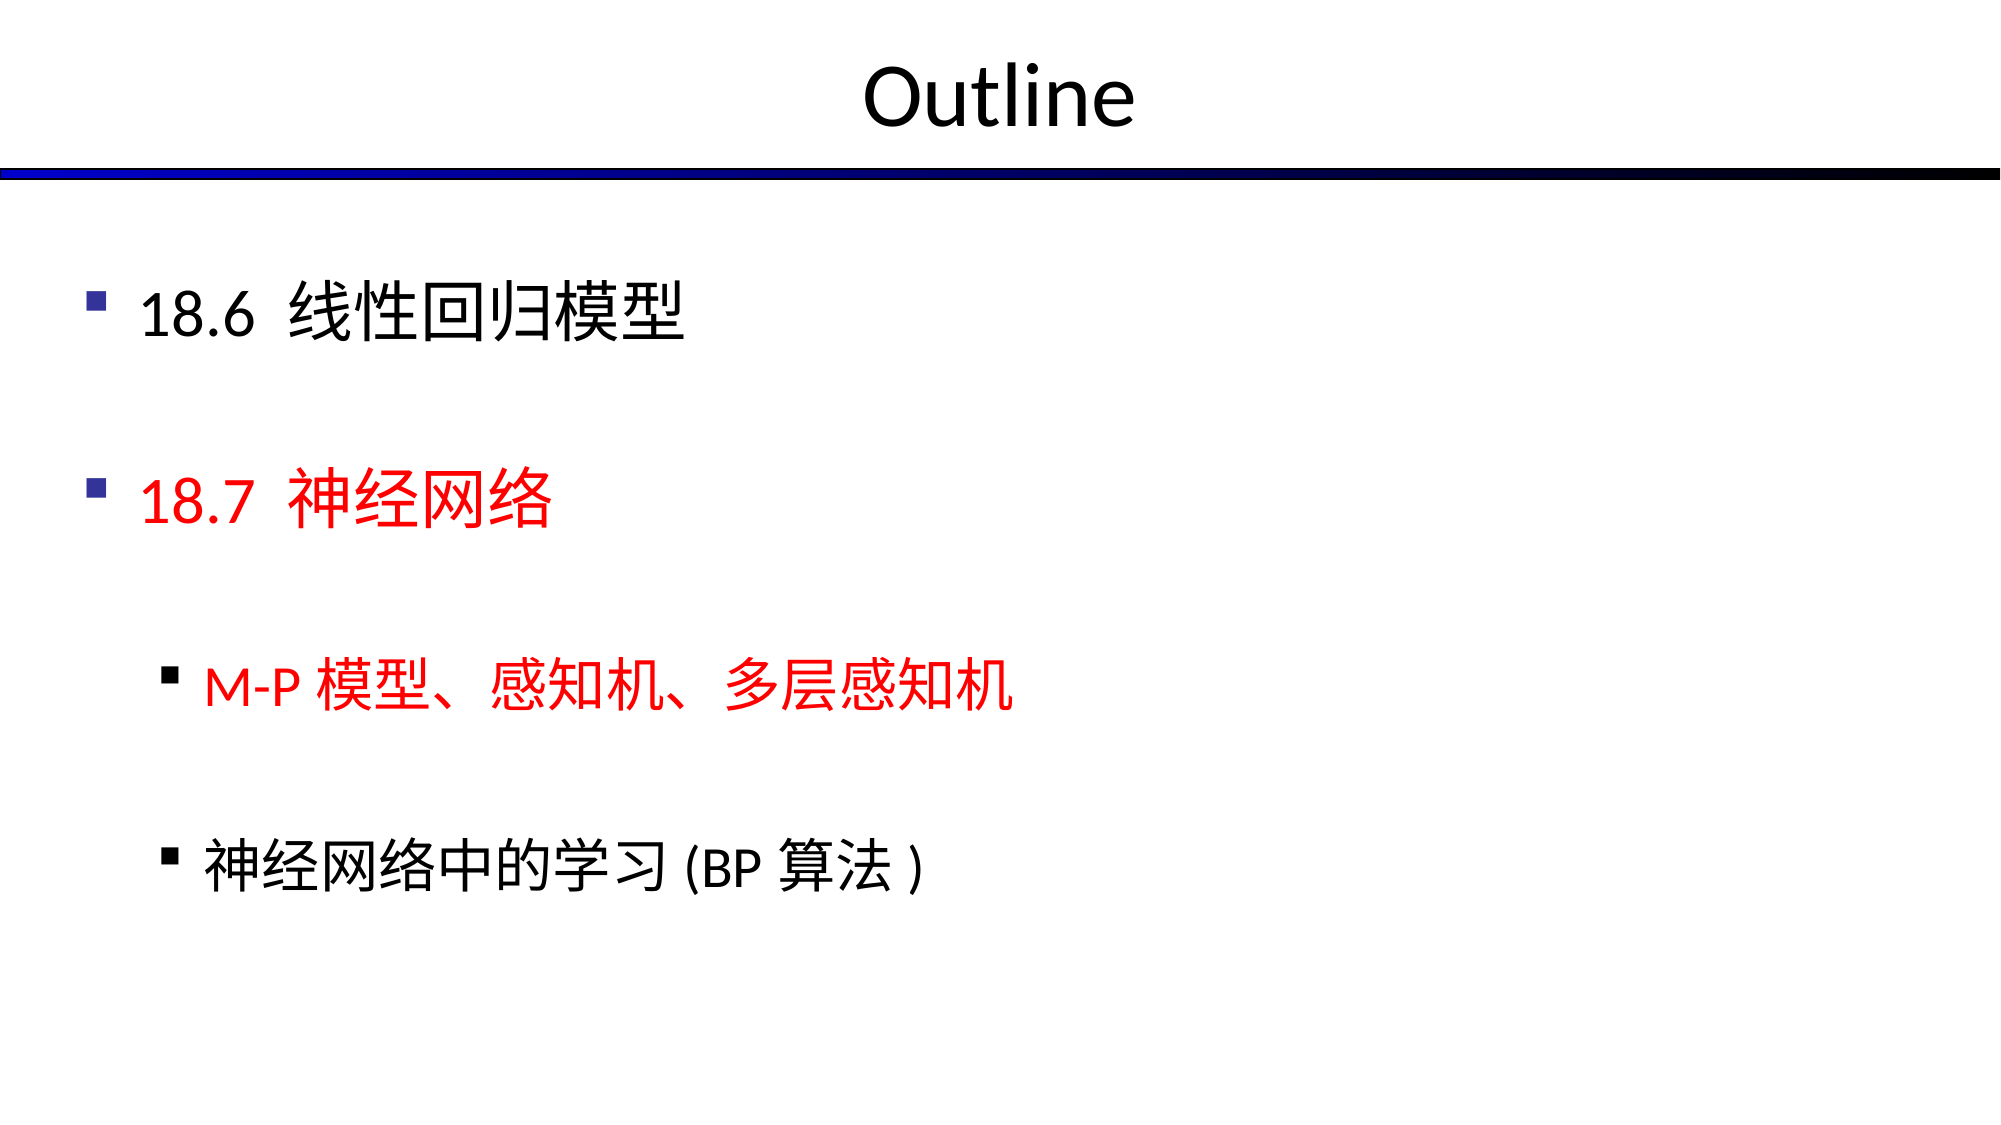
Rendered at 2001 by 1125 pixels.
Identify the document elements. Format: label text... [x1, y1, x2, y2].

title Outline [0, 0, 2000, 184]
list 18.6 线性回归模型 18.7 神经网络 M-P模型、感知机、多层感知机 神经网络中的学习(BP算法) [66, 262, 1934, 1039]
